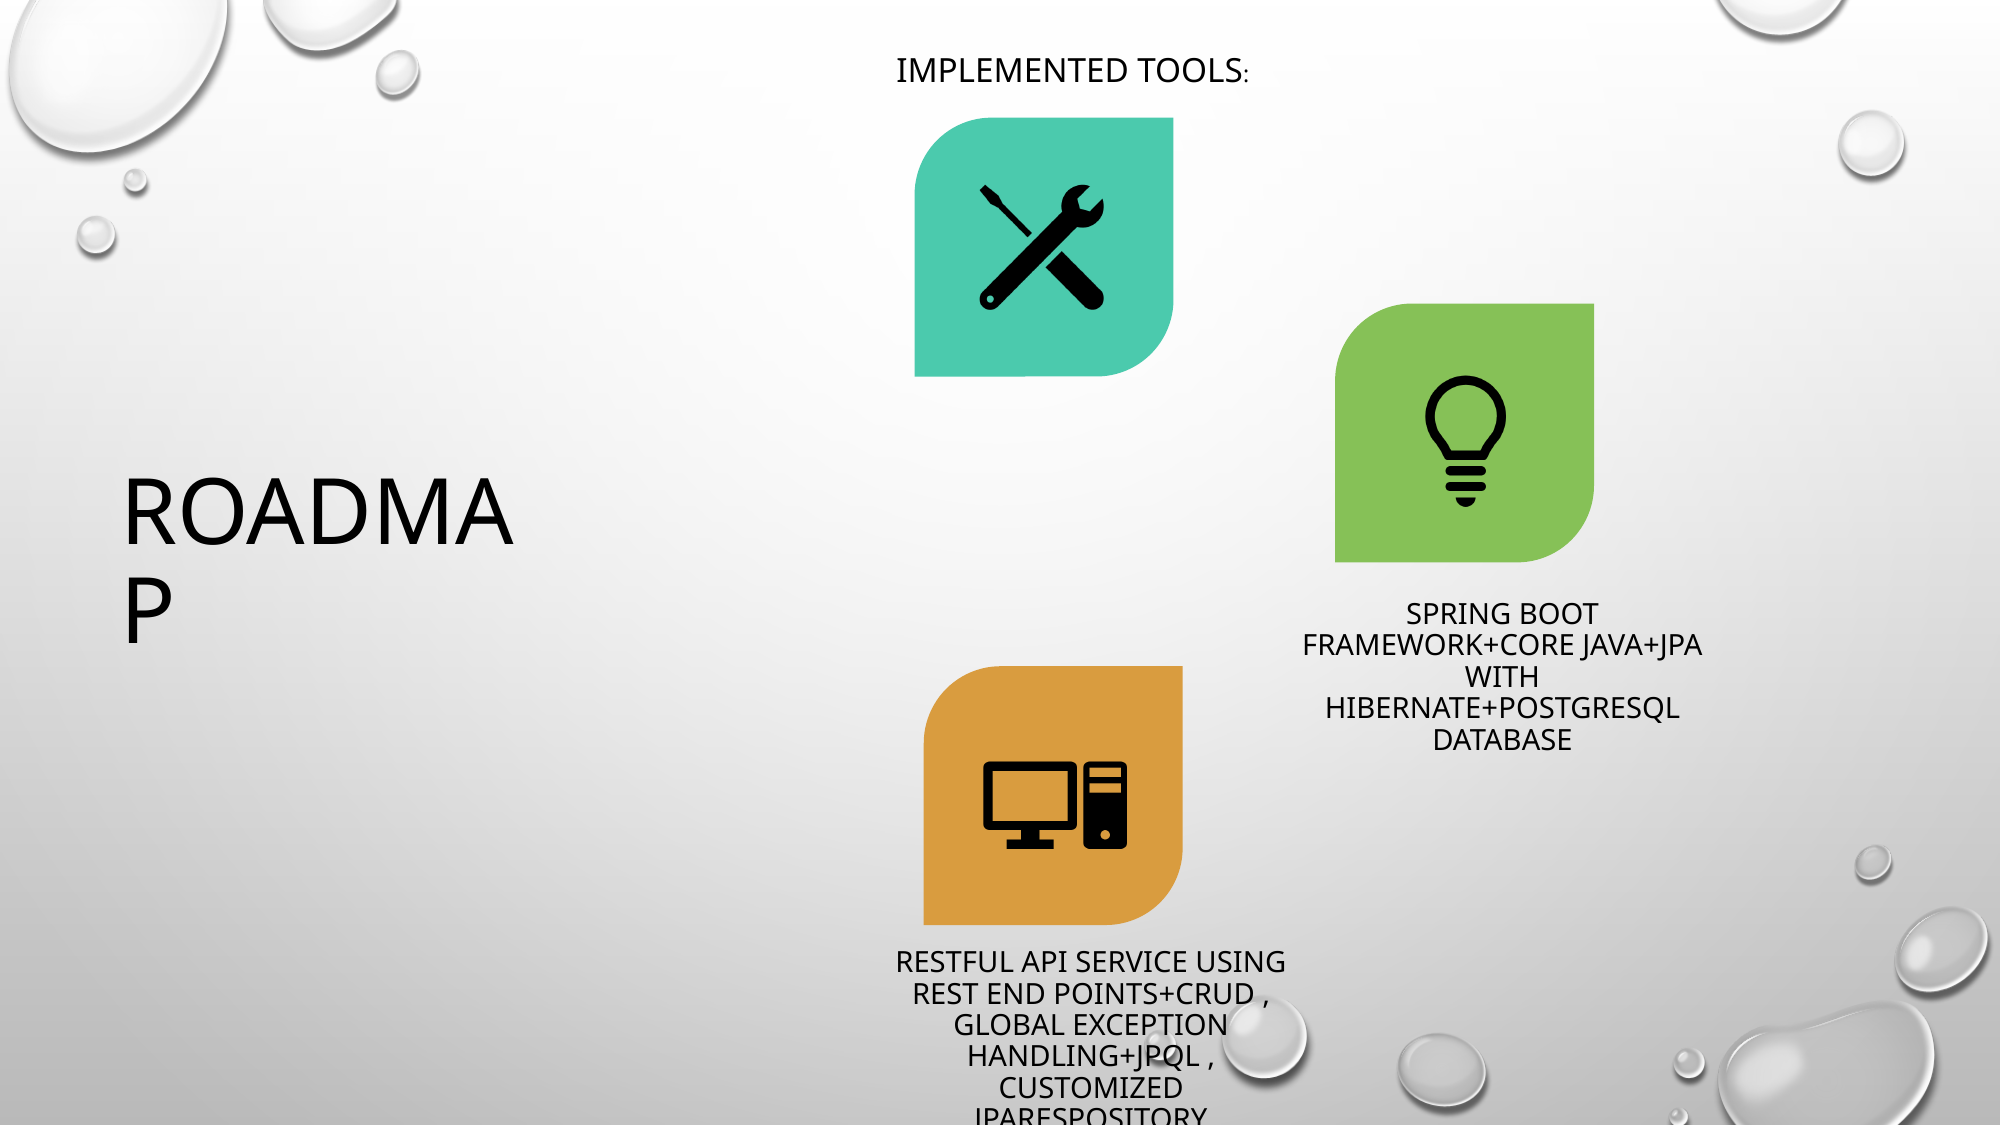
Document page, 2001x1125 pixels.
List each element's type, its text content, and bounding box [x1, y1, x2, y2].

picture [1072, 1110, 1080, 1119]
picture [1177, 1110, 1185, 1118]
picture [1090, 1110, 1103, 1125]
title roadmap [105, 234, 572, 894]
picture [987, 1110, 995, 1119]
picture [1154, 1110, 1167, 1125]
picture [0, 0, 2000, 1125]
picture [1004, 1112, 1010, 1120]
picture [1022, 1110, 1030, 1118]
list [774, 53, 1854, 1087]
